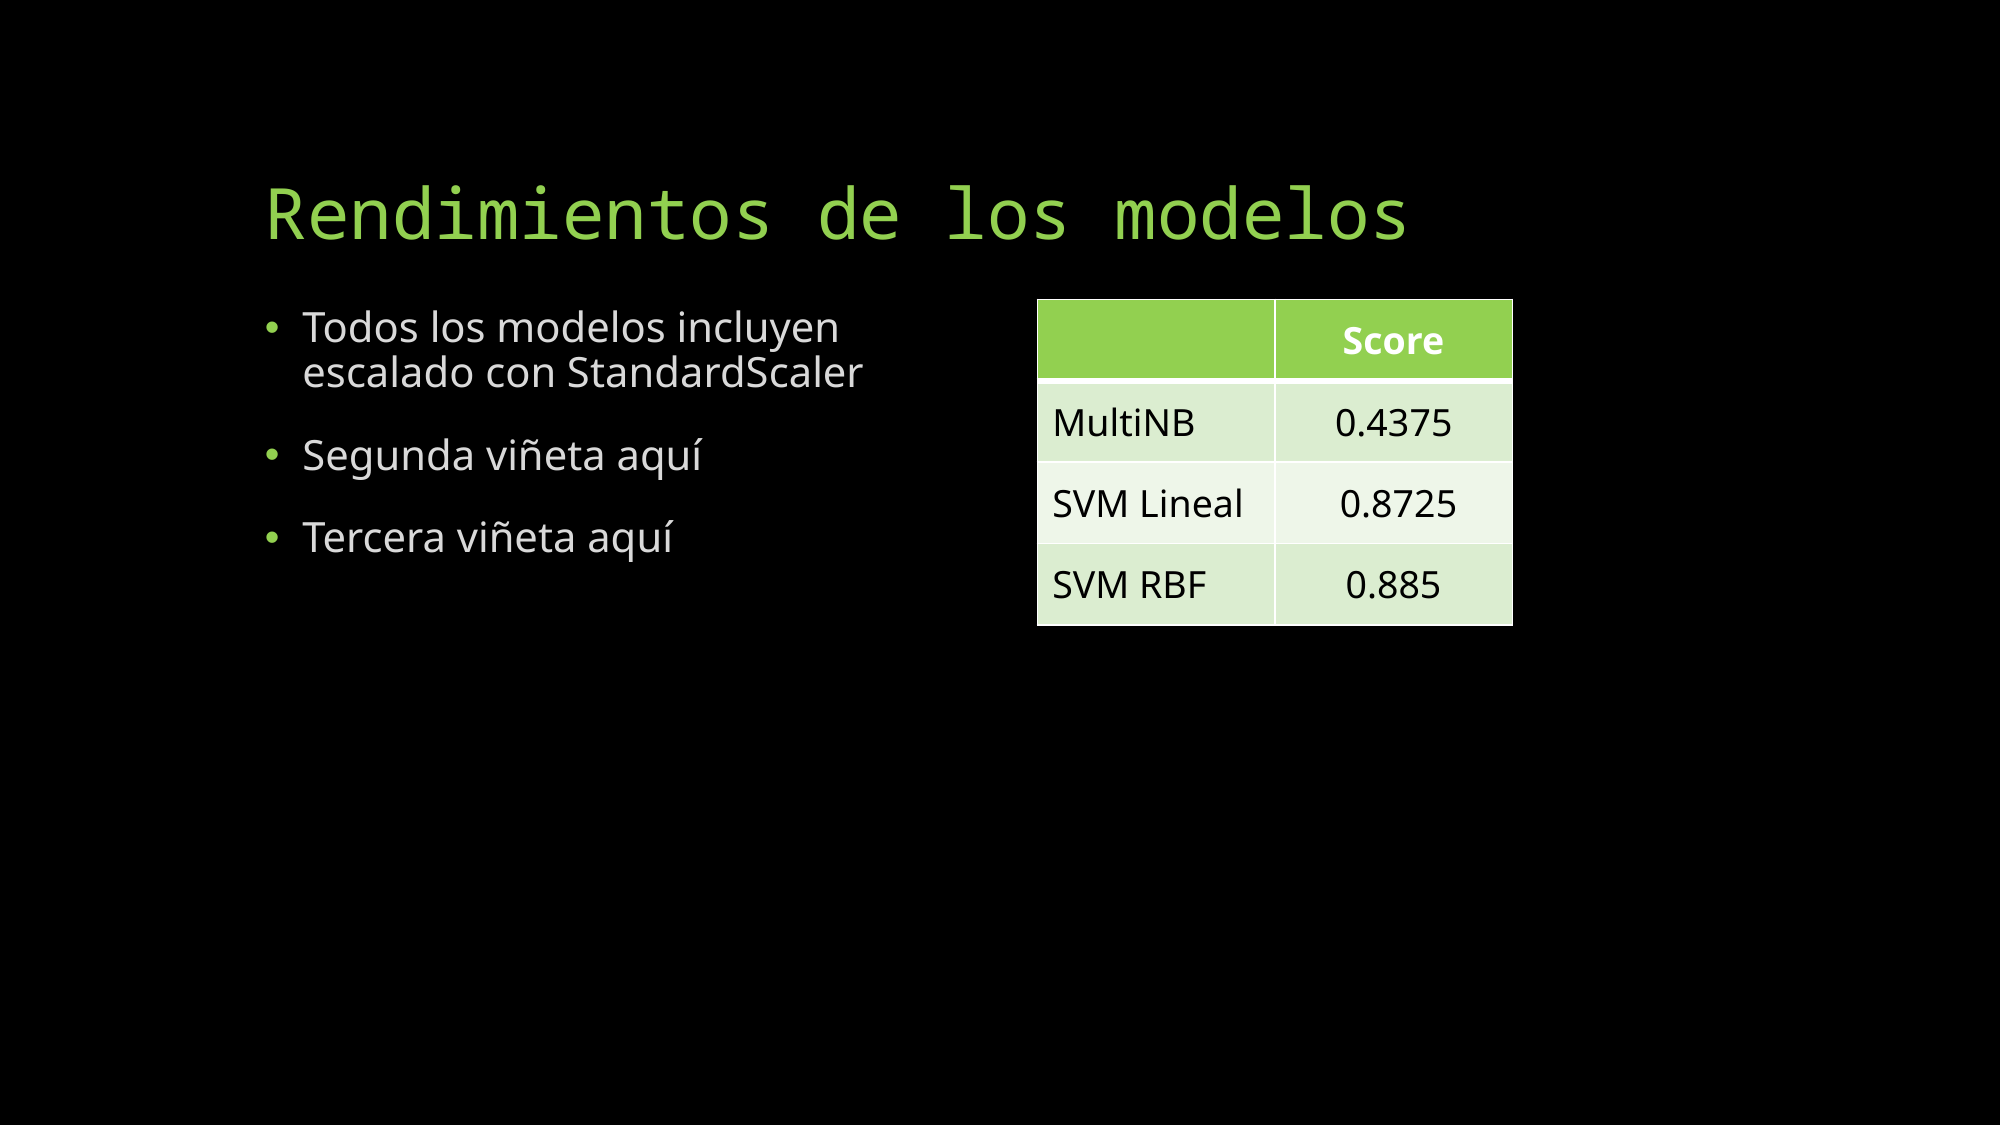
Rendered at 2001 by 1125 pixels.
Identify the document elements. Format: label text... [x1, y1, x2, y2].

table_cell 0.885 [1276, 544, 1512, 624]
table_cell 0.8725 [1276, 463, 1512, 543]
table_cell SVM Lineal [1038, 463, 1274, 543]
title Rendimientos de los modelos [249, 75, 1750, 263]
table_cell 0.4375 [1276, 384, 1512, 461]
table_header [1038, 300, 1274, 378]
table_cell MultiNB [1038, 384, 1274, 461]
table_header Score [1276, 300, 1512, 378]
list Todos los modelos incluyen escalado con StandardScaler Segunda viñeta aquí Tercera viñeta aquí [249, 299, 963, 1000]
table_cell SVM RBF [1038, 544, 1274, 624]
